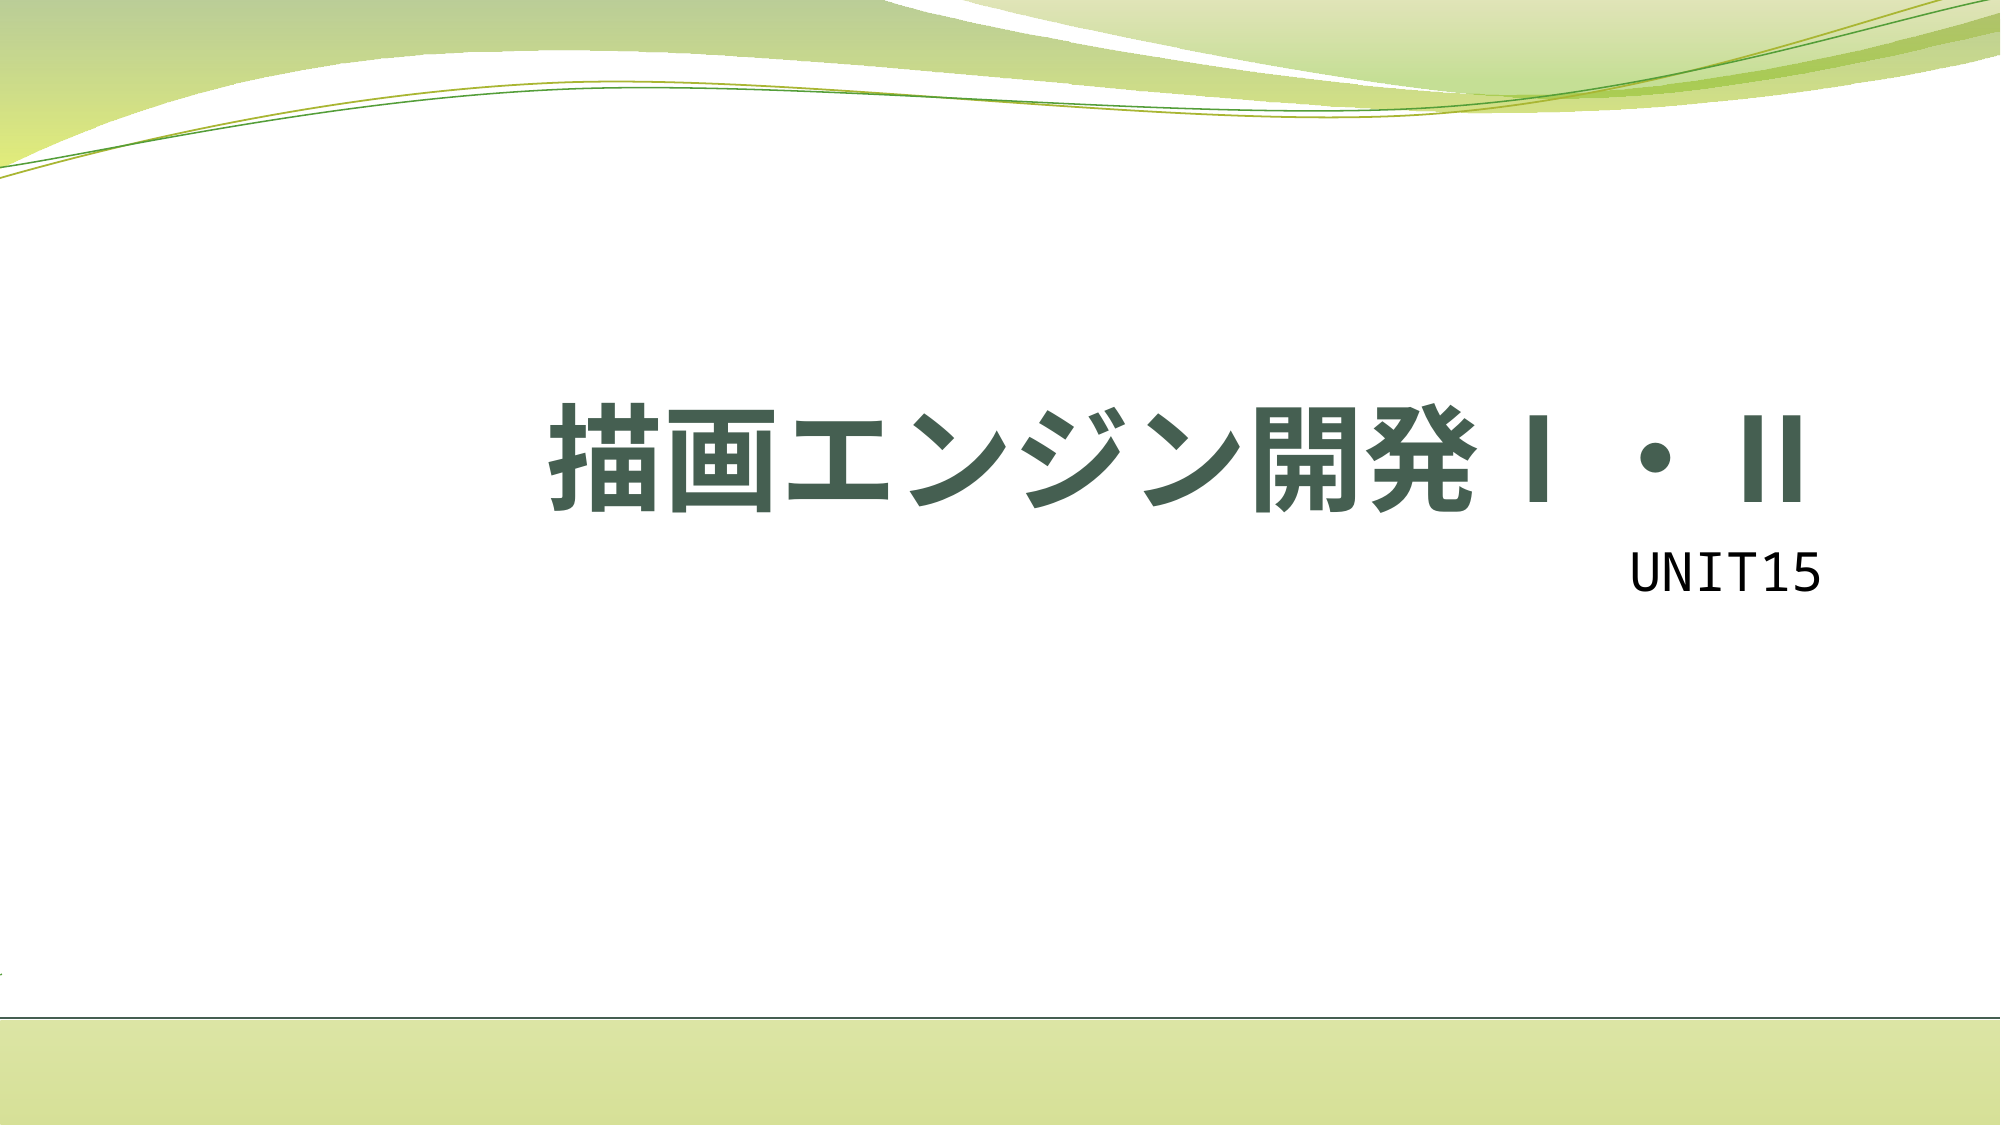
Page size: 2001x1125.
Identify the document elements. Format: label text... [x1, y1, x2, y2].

subtitle UNIT15 [116, 529, 1835, 818]
title 描画エンジン開発Ⅰ・Ⅱ [116, 224, 1834, 525]
